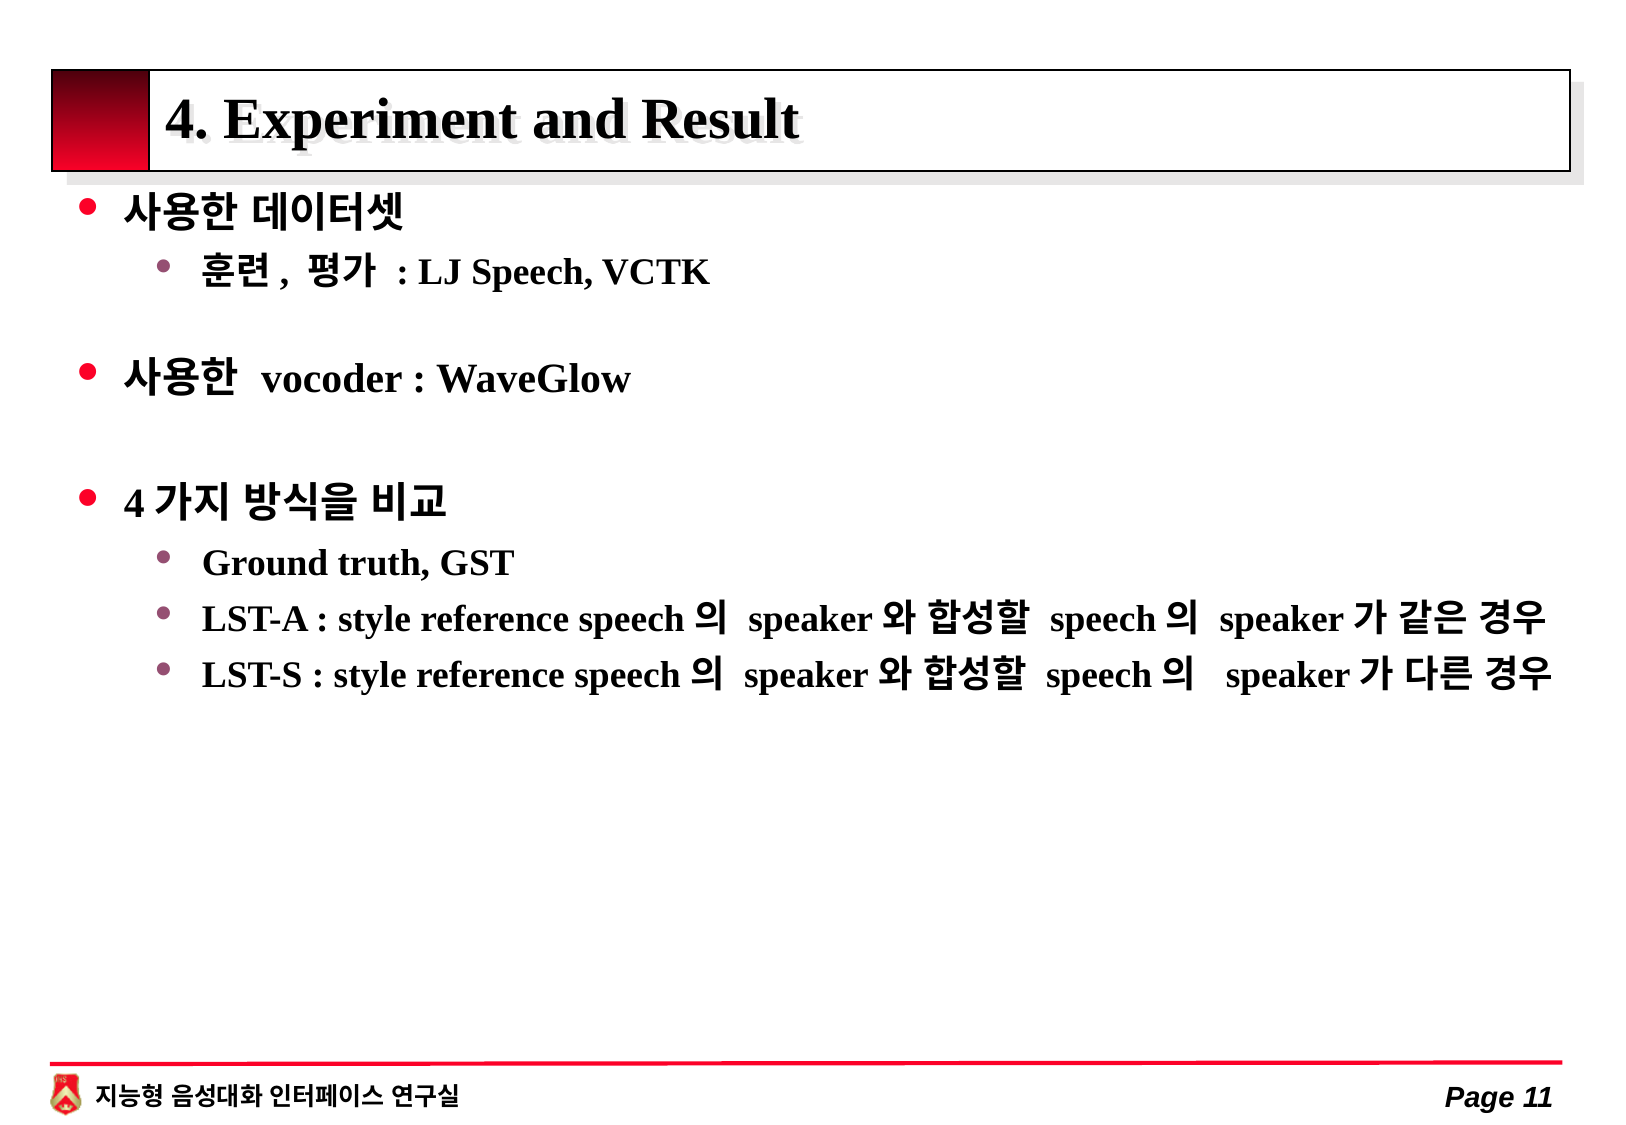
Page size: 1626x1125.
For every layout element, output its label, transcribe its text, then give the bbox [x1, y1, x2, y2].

slide_number Page 11 [1393, 1070, 1569, 1121]
title 4. Experiment and Result [149, 65, 1576, 178]
list 사용한 데이터셋 훈련, 평가 : LJ Speech, VCTK 사용한 vocoder : WaveGlow 4가지 방식을 비교 Ground truth, GST LST-A : style reference speech의 speaker와 합성할 speech의 speaker가 같은 경우 LST-S : style reference speech의 speaker와 합성할 speech의 speaker가 다른 경우 [61, 178, 1581, 1041]
picture [48, 1068, 86, 1119]
